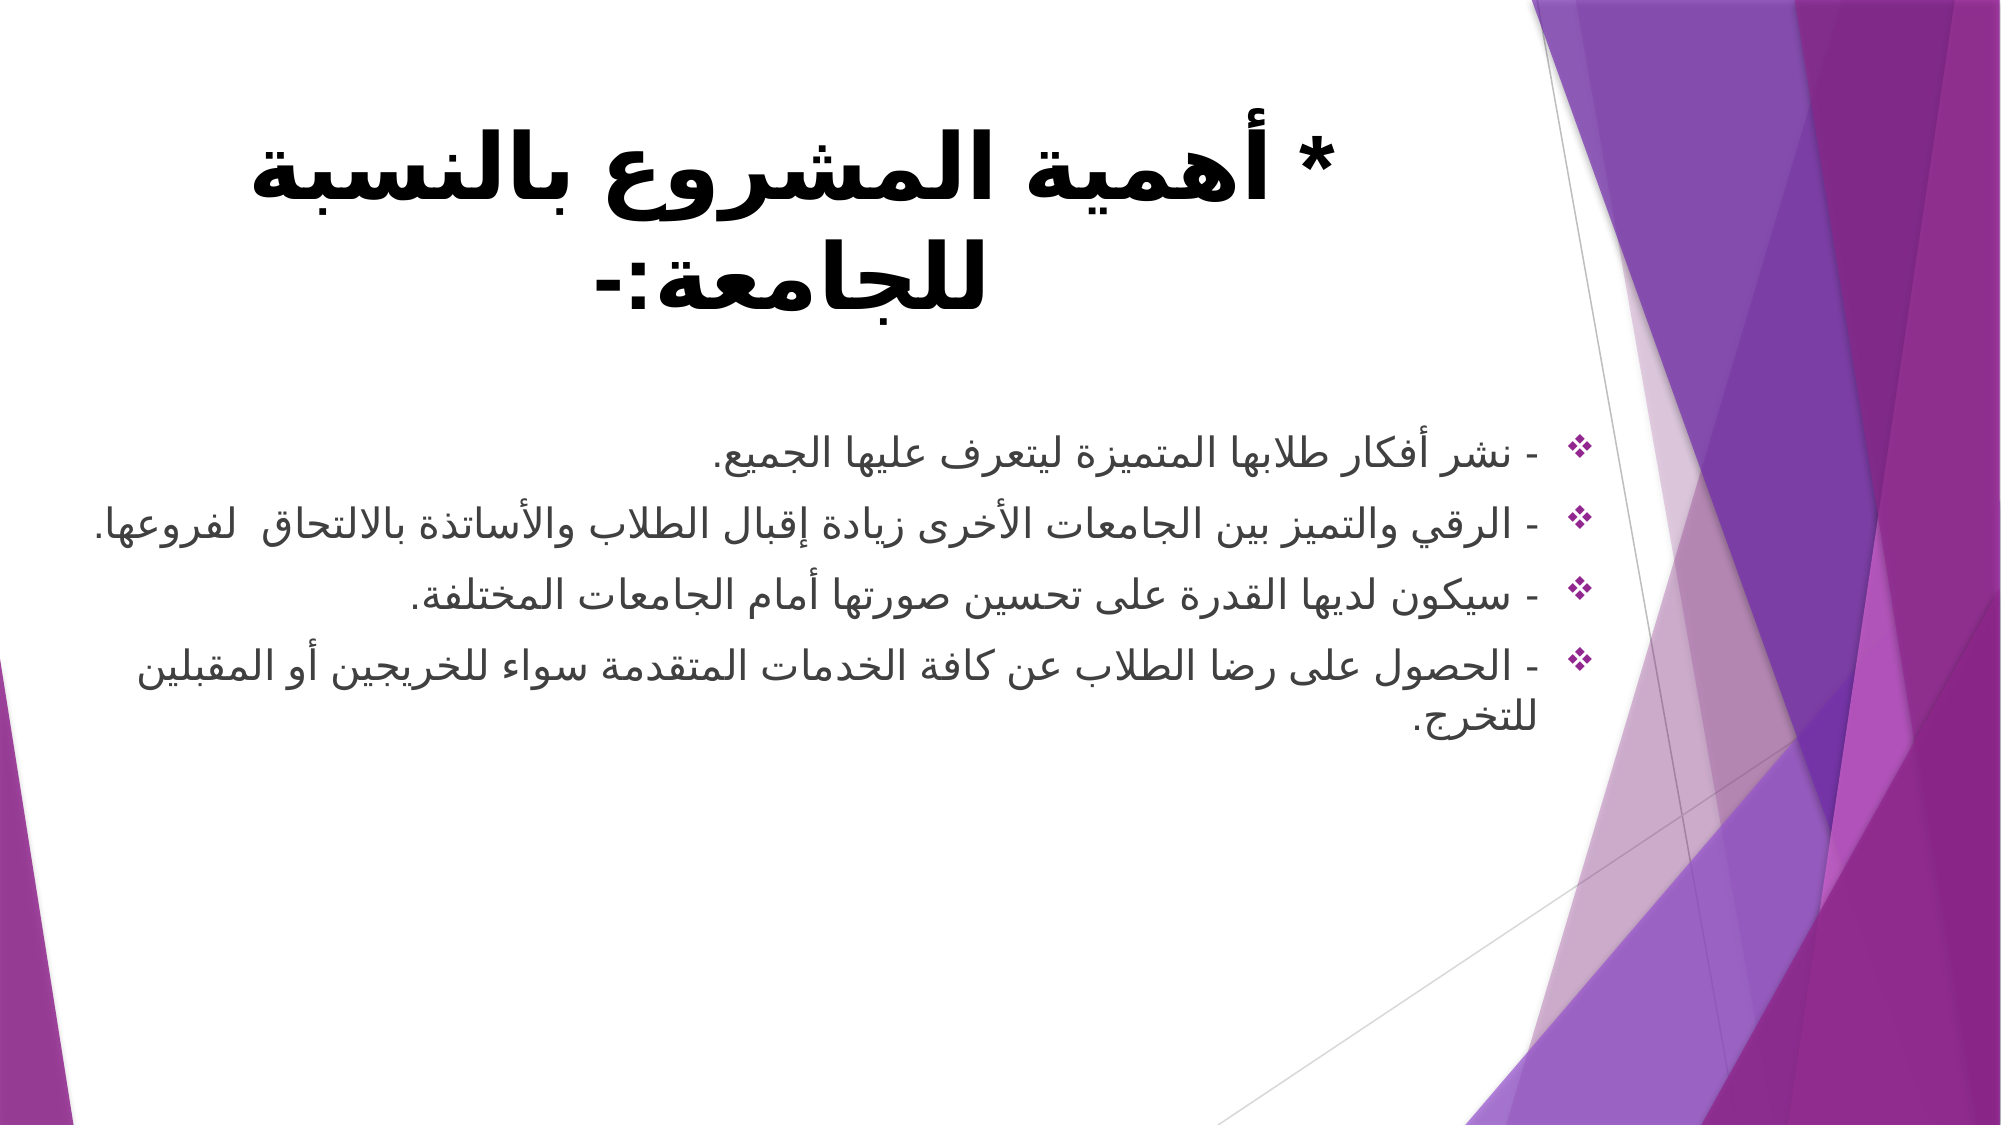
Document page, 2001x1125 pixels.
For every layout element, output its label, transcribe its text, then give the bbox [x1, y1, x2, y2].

title * أهمية المشروع بالنسبة للجامعة:- [63, 99, 1522, 317]
list - نشر أفكار طلابها المتميزة ليتعرف عليها الجميع. - الرقي والتميز بين الجامعات الأخرى زيادة إقبال الطلاب والأساتذة بالالتحاق لفروعها. - سيكون لديها القدرة على تحسين صورتها أمام الجامعات المختلفة. - الحصول على رضا الطلاب عن كافة الخدمات المتقدمة سواء للخريجين أو المقبلين للتخرج. [63, 418, 1611, 1125]
